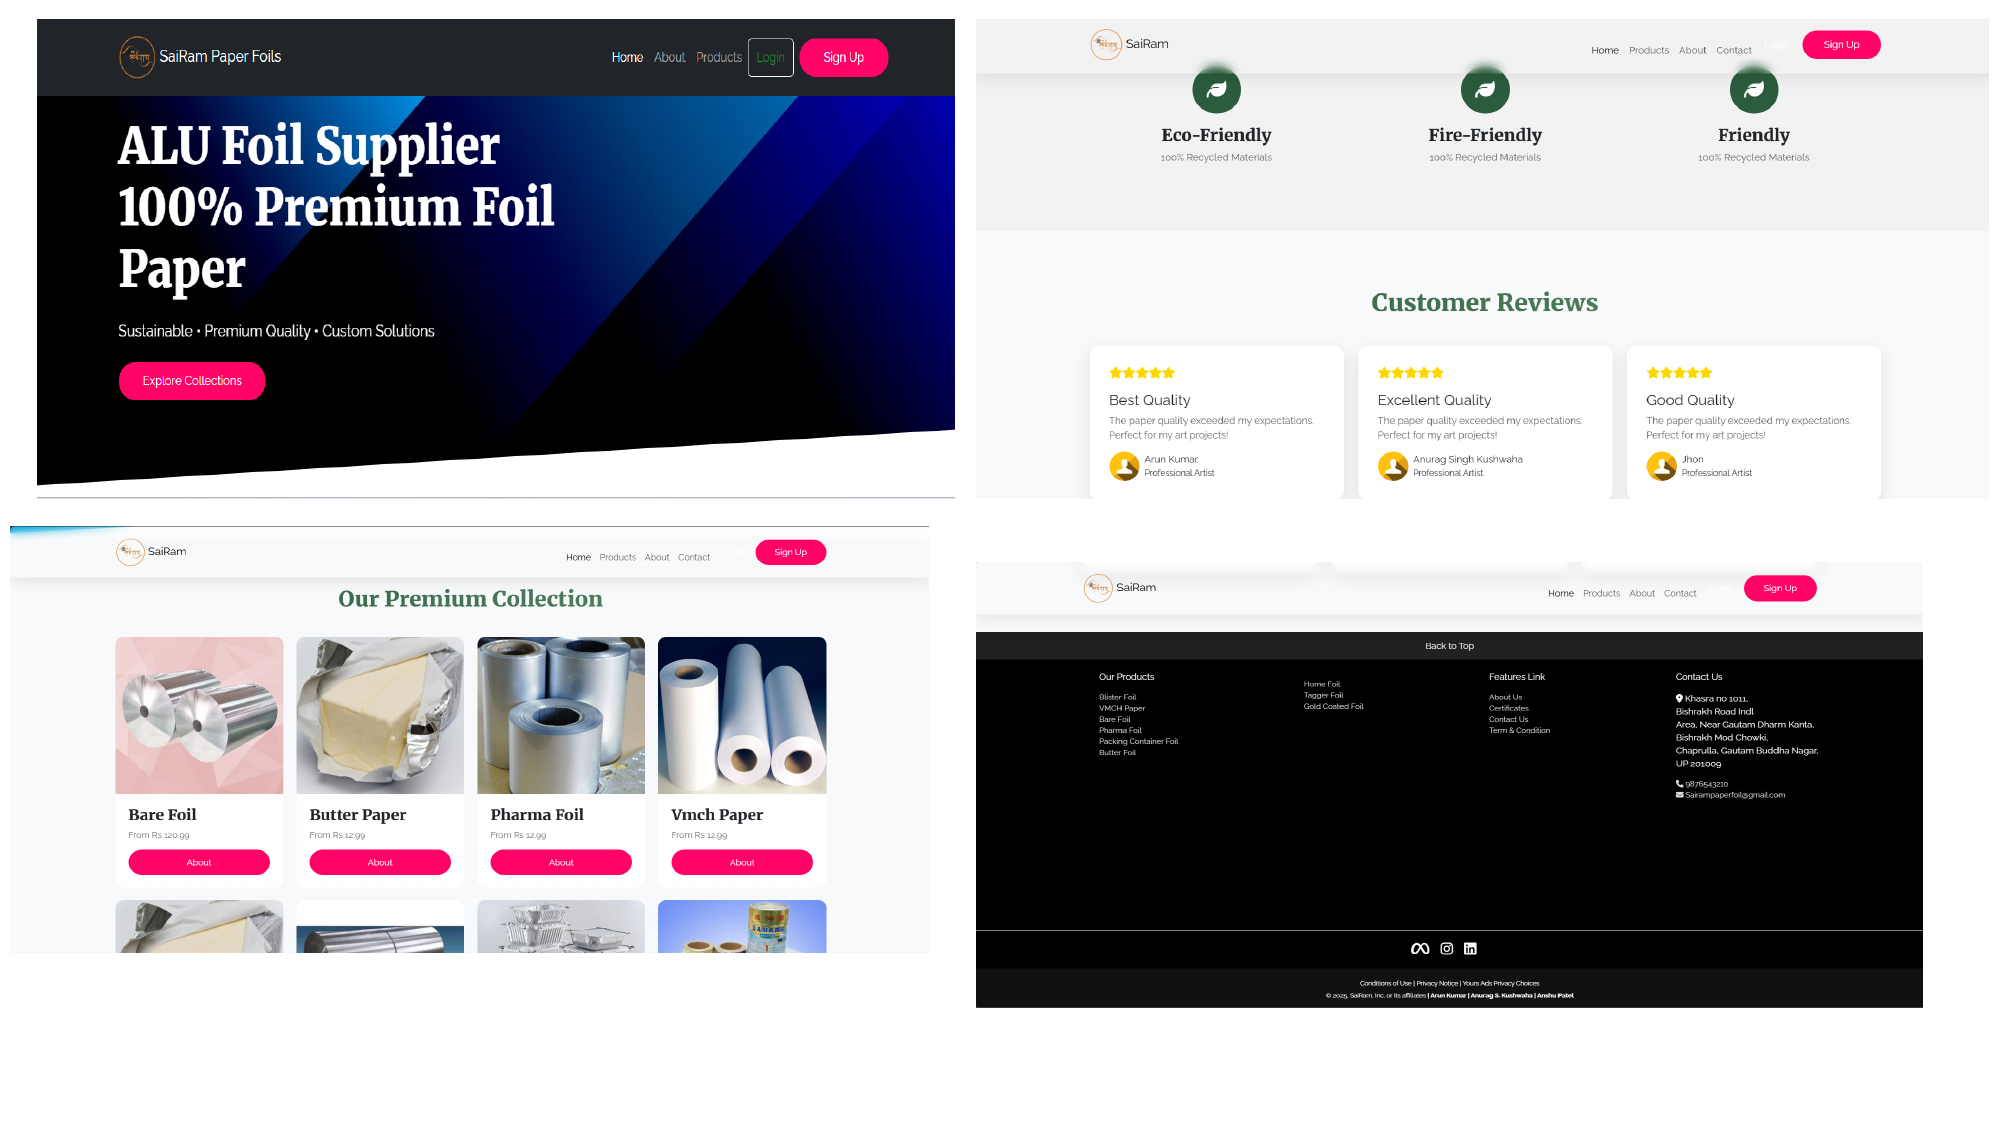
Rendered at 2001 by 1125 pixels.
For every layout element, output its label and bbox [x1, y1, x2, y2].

picture [976, 561, 1924, 1009]
picture [10, 525, 929, 954]
picture [976, 18, 1990, 499]
picture [36, 18, 955, 499]
